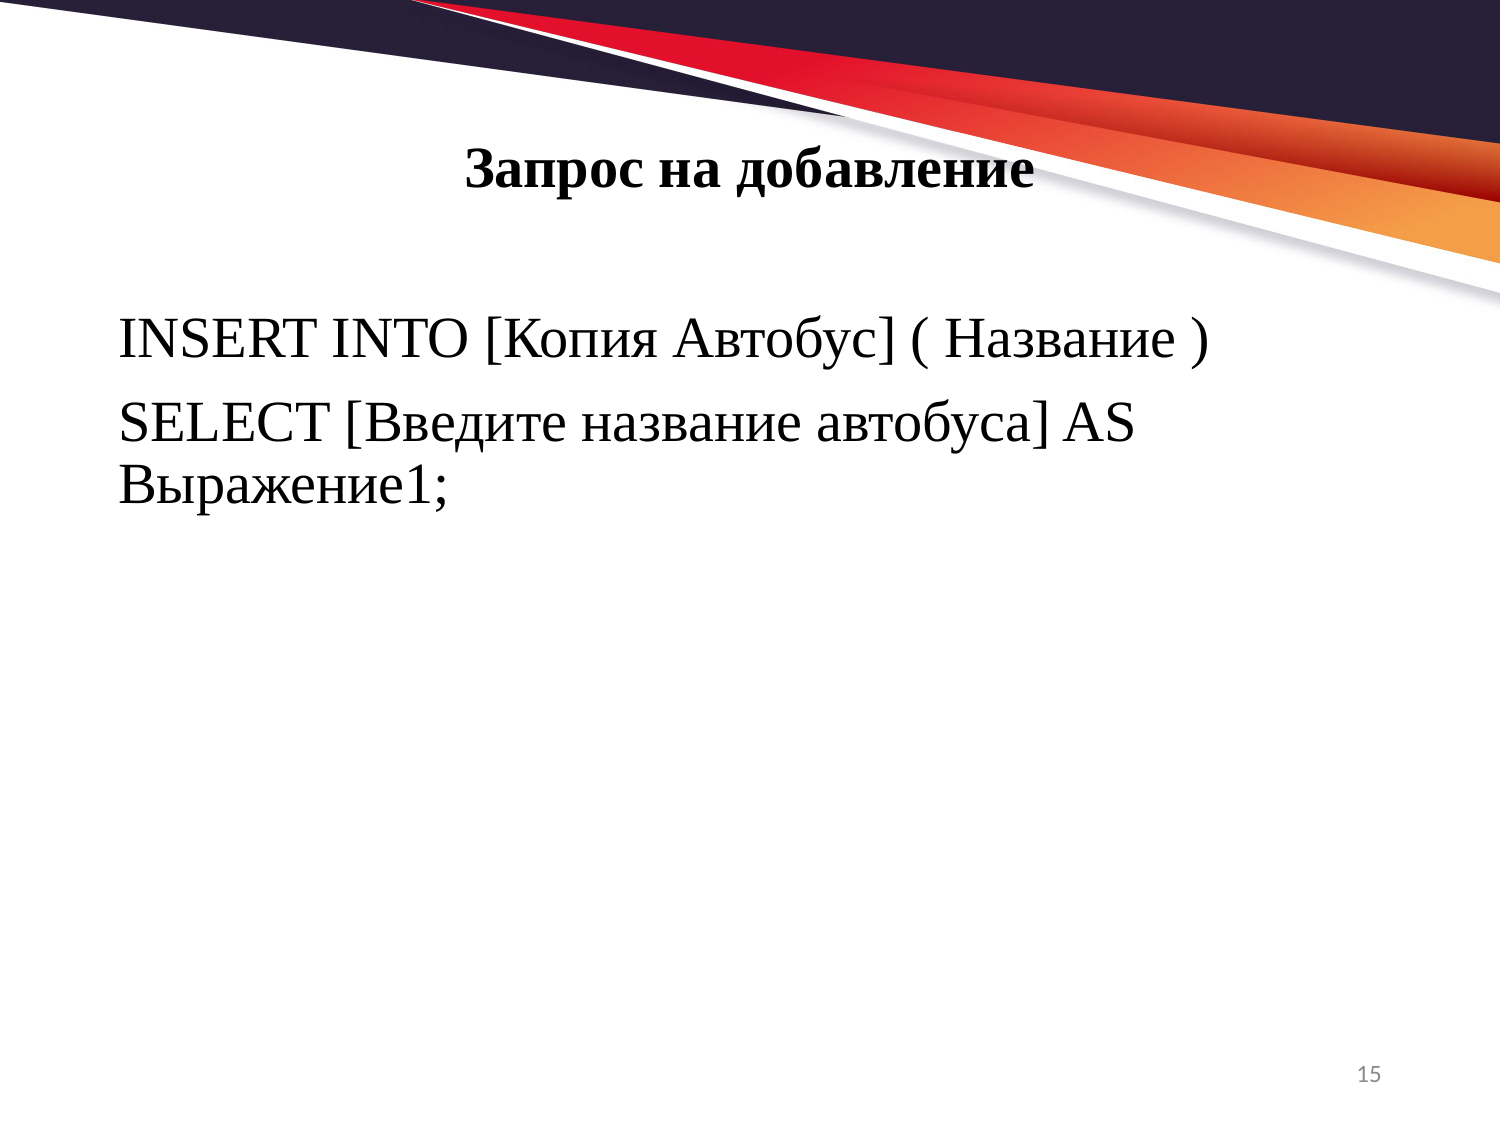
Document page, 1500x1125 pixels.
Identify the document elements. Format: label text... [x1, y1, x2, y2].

title Запрос на добавление [103, 59, 1397, 278]
list INSERT INTO [Копия Автобус] ( Название ) SELECT [Введите название автобуса] AS Выражение1; [103, 299, 1397, 1014]
slide_number 15 [1059, 1042, 1397, 1103]
picture [0, 0, 1500, 1125]
